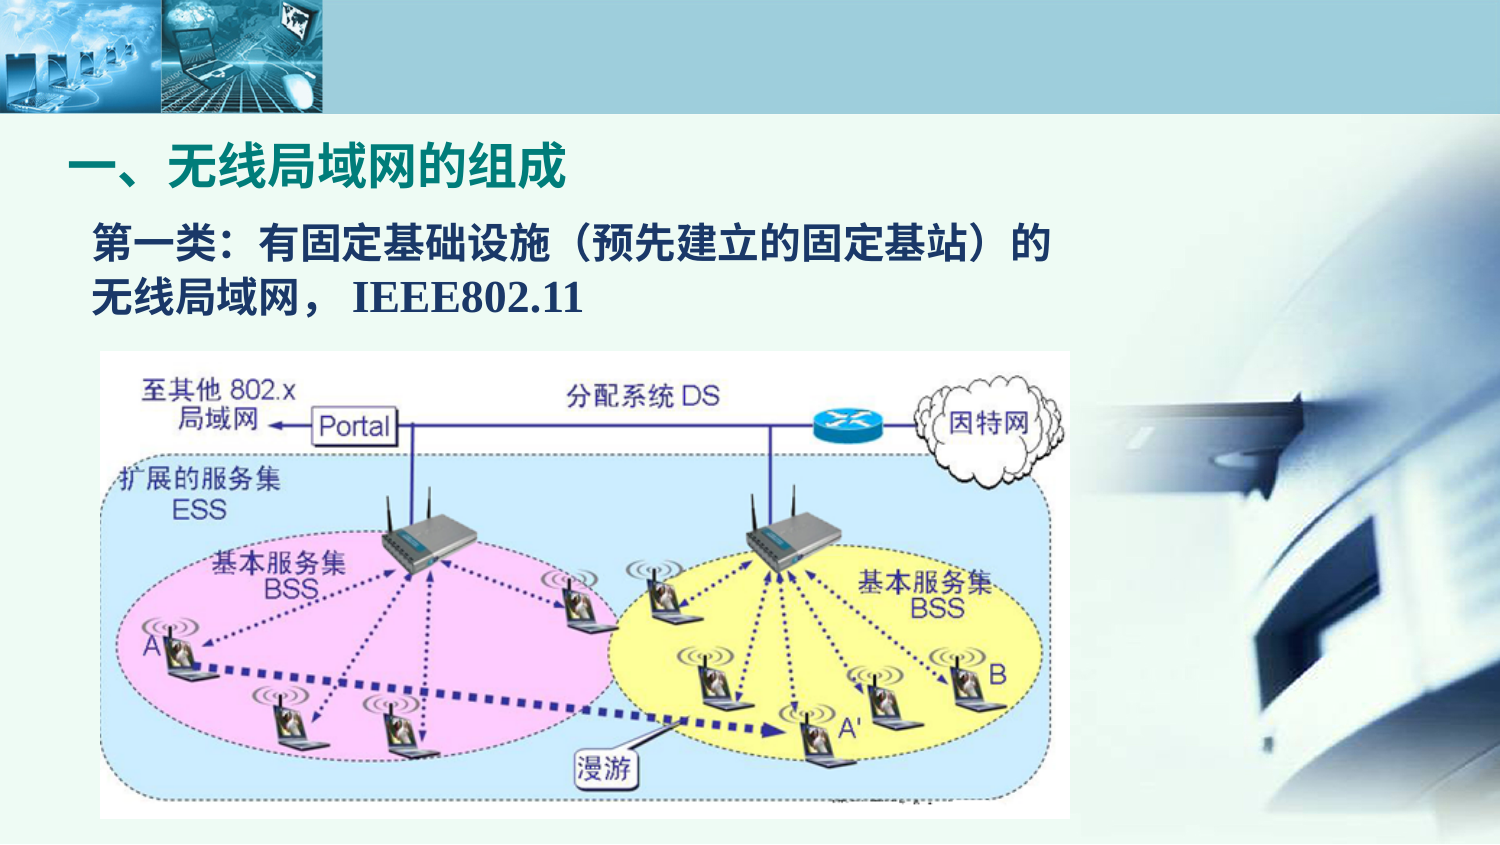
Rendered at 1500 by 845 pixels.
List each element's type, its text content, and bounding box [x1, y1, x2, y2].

text_box 第一类：有固定基础设施（预先建立的固定基站）的无线局域网，IEEE802.11 [76, 209, 1093, 359]
picture [0, 0, 1500, 844]
text_box 一、无线局域网的组成 [67, 145, 568, 202]
